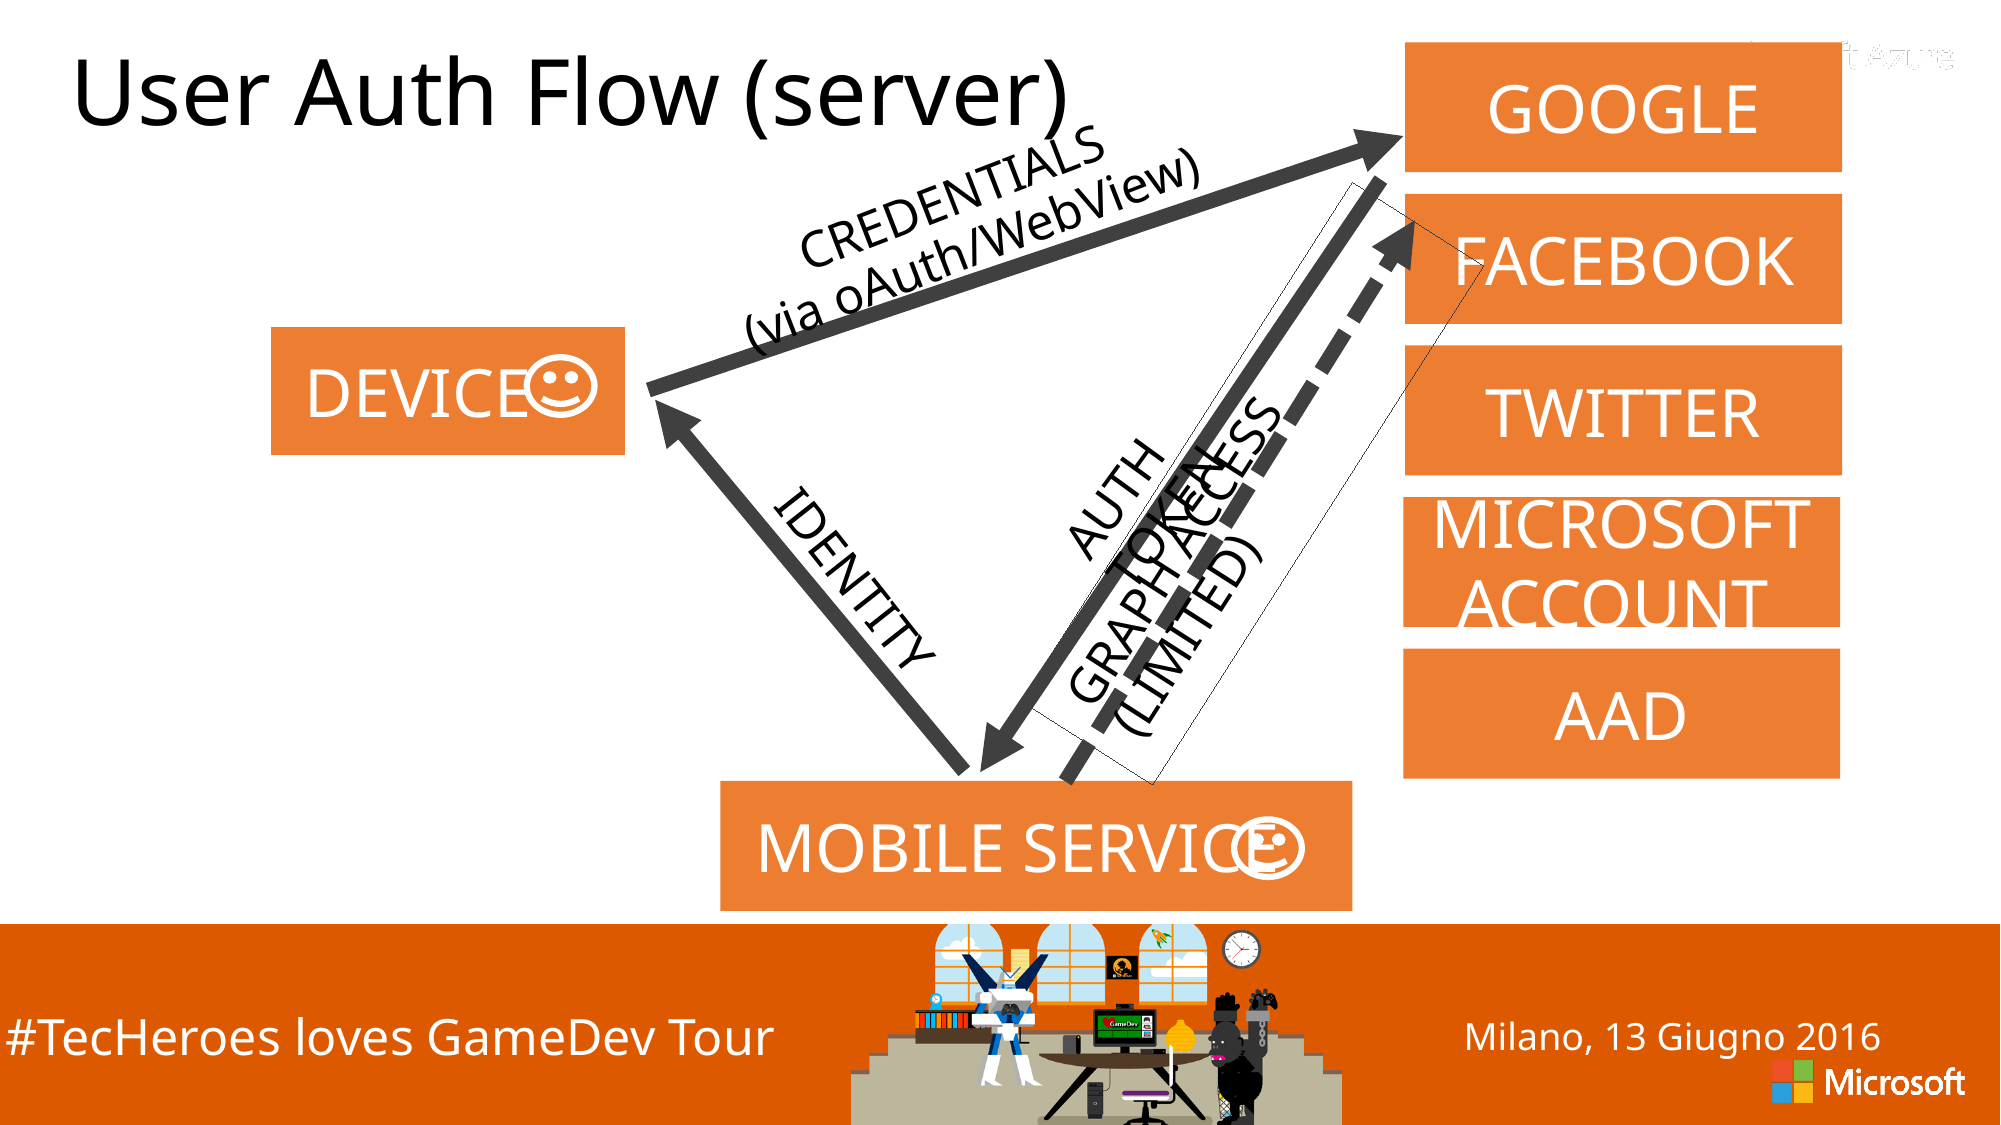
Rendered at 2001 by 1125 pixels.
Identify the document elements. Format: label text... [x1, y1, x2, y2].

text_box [269, 42, 1843, 911]
picture [1874, 24, 1972, 87]
title User Auth Flow (server) [55, 16, 1874, 174]
picture [0, 924, 2000, 1125]
